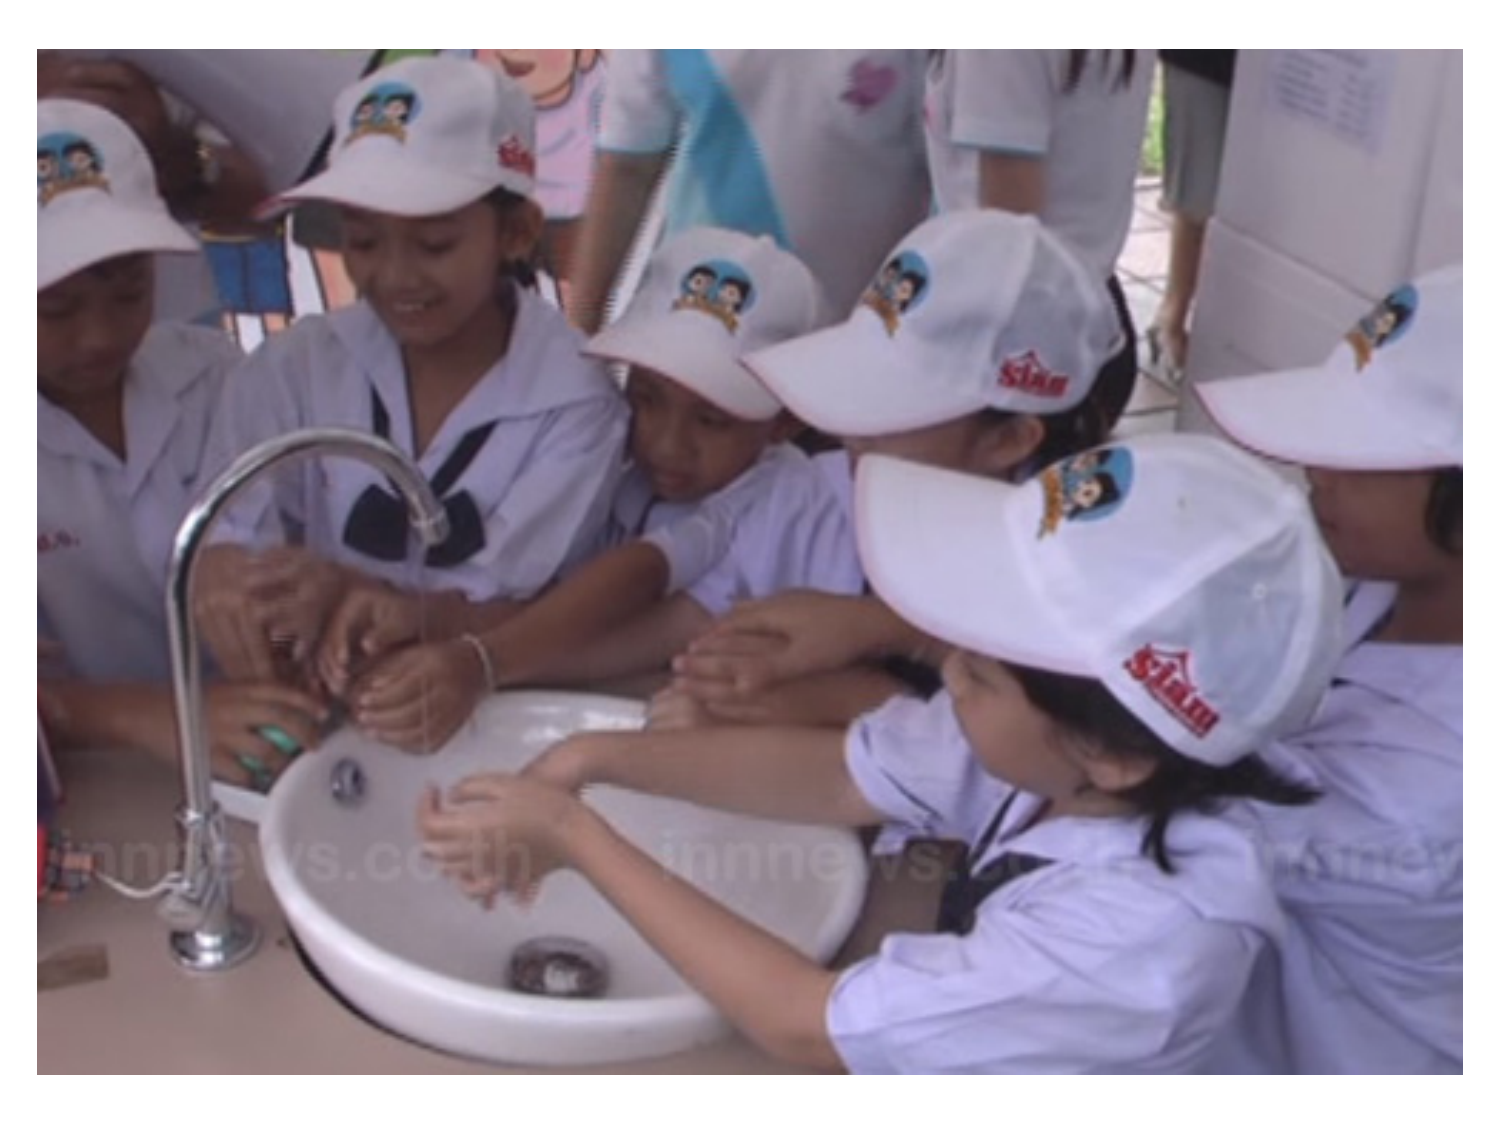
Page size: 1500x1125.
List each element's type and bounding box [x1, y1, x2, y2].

picture [37, 49, 1463, 1076]
